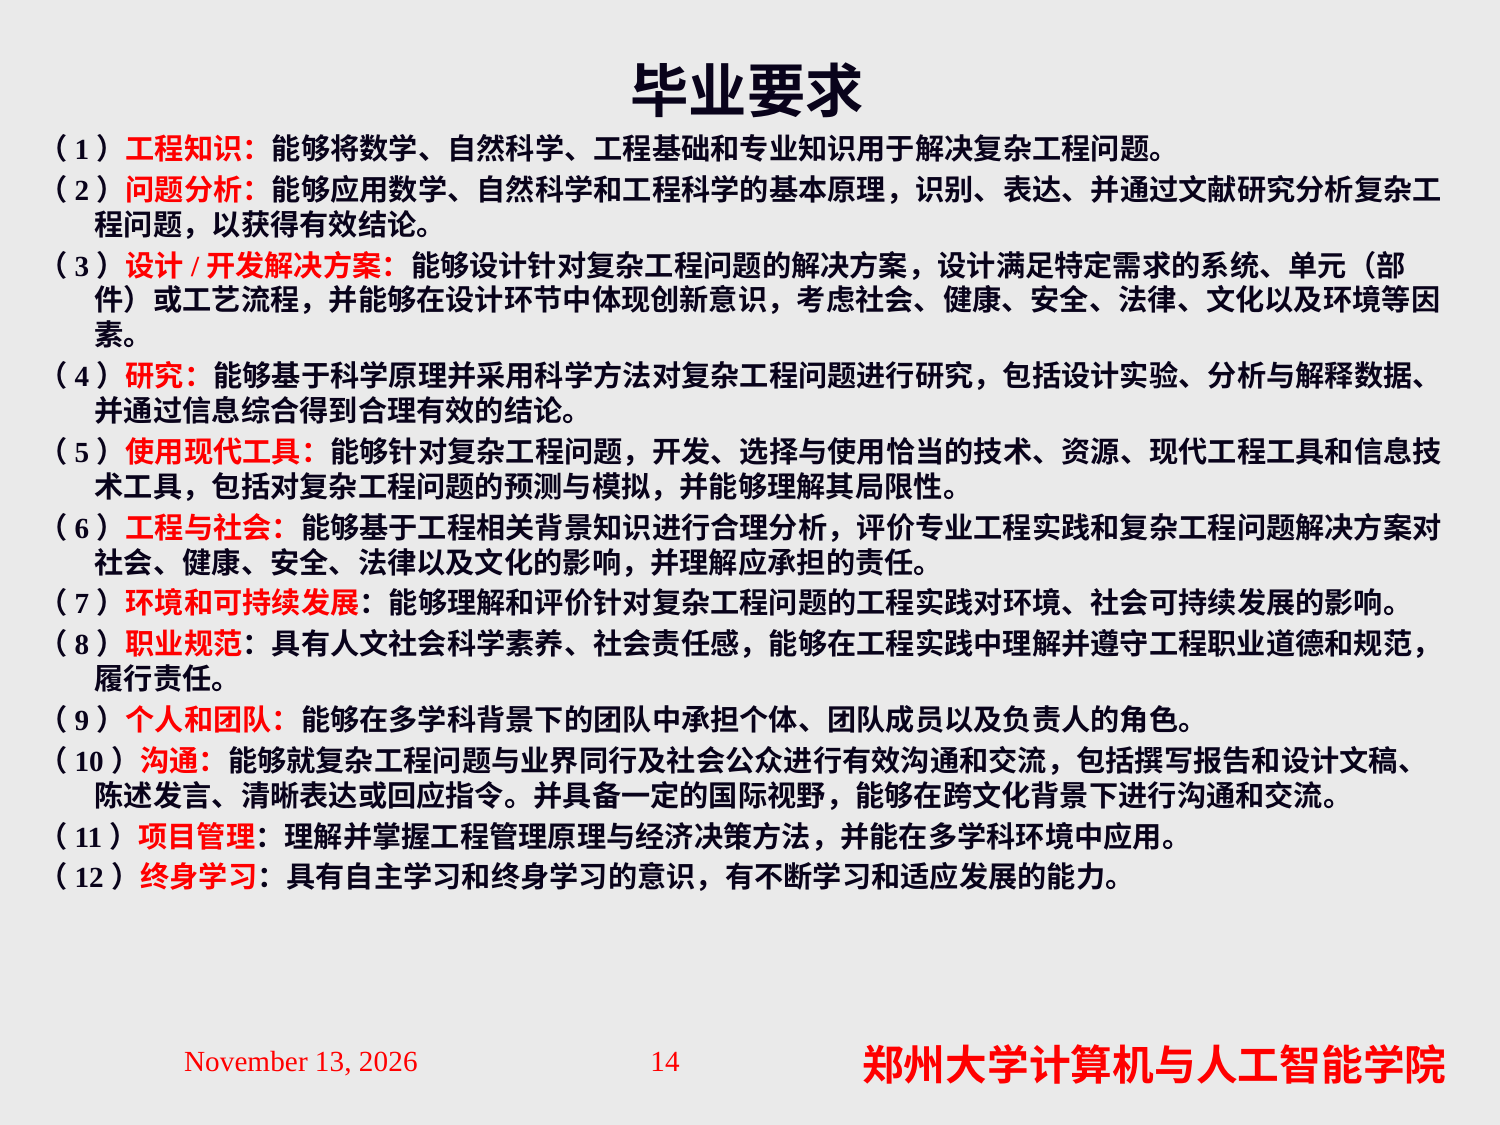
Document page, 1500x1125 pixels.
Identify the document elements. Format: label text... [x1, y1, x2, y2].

list 毕业要求 （1）工程知识：能够将数学、自然科学、工程基础和专业知识用于解决复杂工程问题。 （2）问题分析：能够应用数学、自然科学和工程科学的基本原理，识别、表达、并通过文献研究分析复杂工程问题，以获得有效结论。 （3）设计/开发解决方案：能够设计针对复杂工程问题的解决方案，设计满足特定需求的系统、单元（部件）或工艺流程，并能够在设计环节中体现创新意识，考虑社会、健康、安全、法律、文化以及环境等因素。 （4）研究：能够基于科学原理并采用科学方法对复杂工程问题进行研究，包括设计实验、分析与解释数据、并通过信息综合得到合理有效的结论。 （5）使用现代工具：能够针对复杂工程问题，开发、选择与使用恰当的技术、资源、现代工程工具和信息技术工具，包括对复杂工程问题的预测与模拟，并能够理解其局限性。 （6）工程与社会：能够基于工程相关背景知识进行合理分析，评价专业工程实践和复杂工程问题解决方案对社会、健康、安全、法律以及文化的影响，并理解应承担的责任。 （7）环境和可持续发展：能够理解和评价针对复杂工程问题的工程实践对环境、社会可持续发展的影响。 （8）职业规范：具有人文社会科学素养、社会责任感，能够在工程实践中理解并遵守工程职业道德和规范，履行责任。 （9）个人和团队：能够在多学科背景下的团队中承担个体、团队成员以及负责人的角色。 （10）沟通：能够就复杂工程问题与业界同行及社会公众进行有效沟通和交流，包括撰写报告和设计文稿、陈述发言、清晰表达或回应指令。并具备一定的国际视野，能够在跨文化背景下进行沟通和交流。 （11）项目管理：理解并掌握工程管理原理与经济决策方法，并能在多学科环境中应用。 （12）终身学习：具有自主学习和终身学习的意识，有不断学习和适应发展的能力。 [23, 46, 1471, 987]
